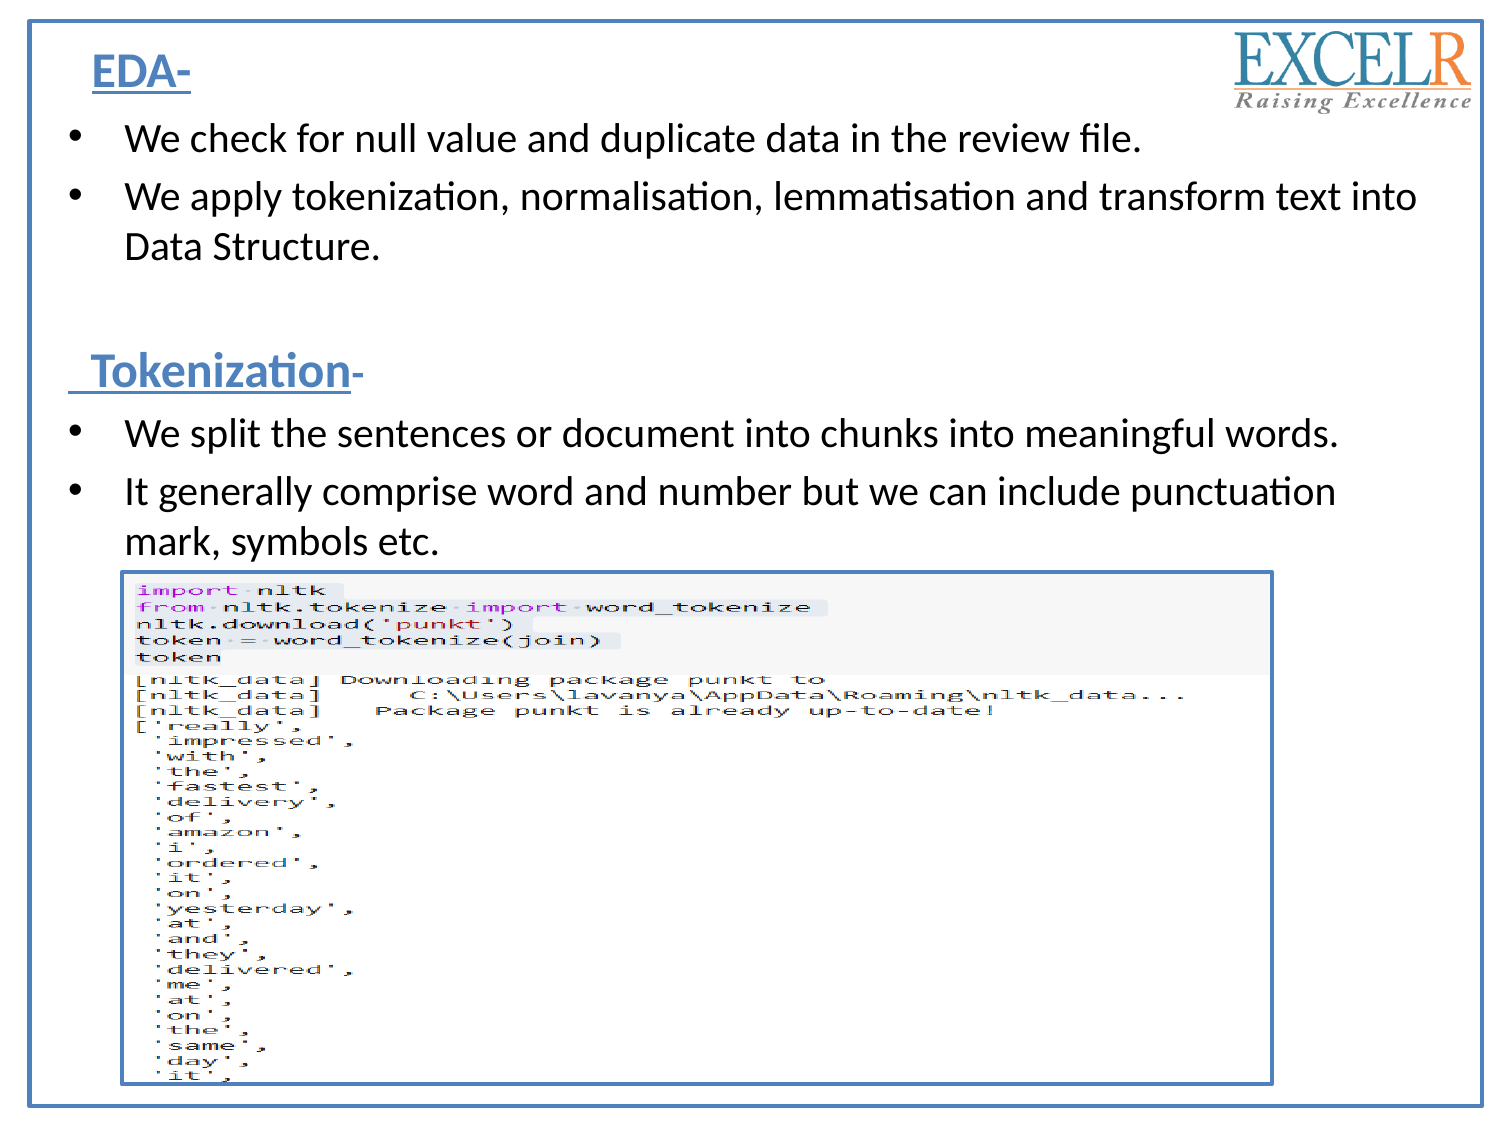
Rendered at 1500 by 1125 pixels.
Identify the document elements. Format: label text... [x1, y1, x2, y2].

text_box [27, 19, 1484, 1108]
title EDA- [76, 21, 1323, 114]
list We check for null value and duplicate data in the review file. We apply tokenization, normalisation, lemmatisation and transform text into Data Structure. Tokenization- We split the sentences or document into chunks into meaningful words. It generally comprise word and number but we can include punctuation mark, symbols etc. [53, 102, 1447, 1017]
picture [123, 574, 1270, 1083]
picture [1233, 31, 1471, 114]
